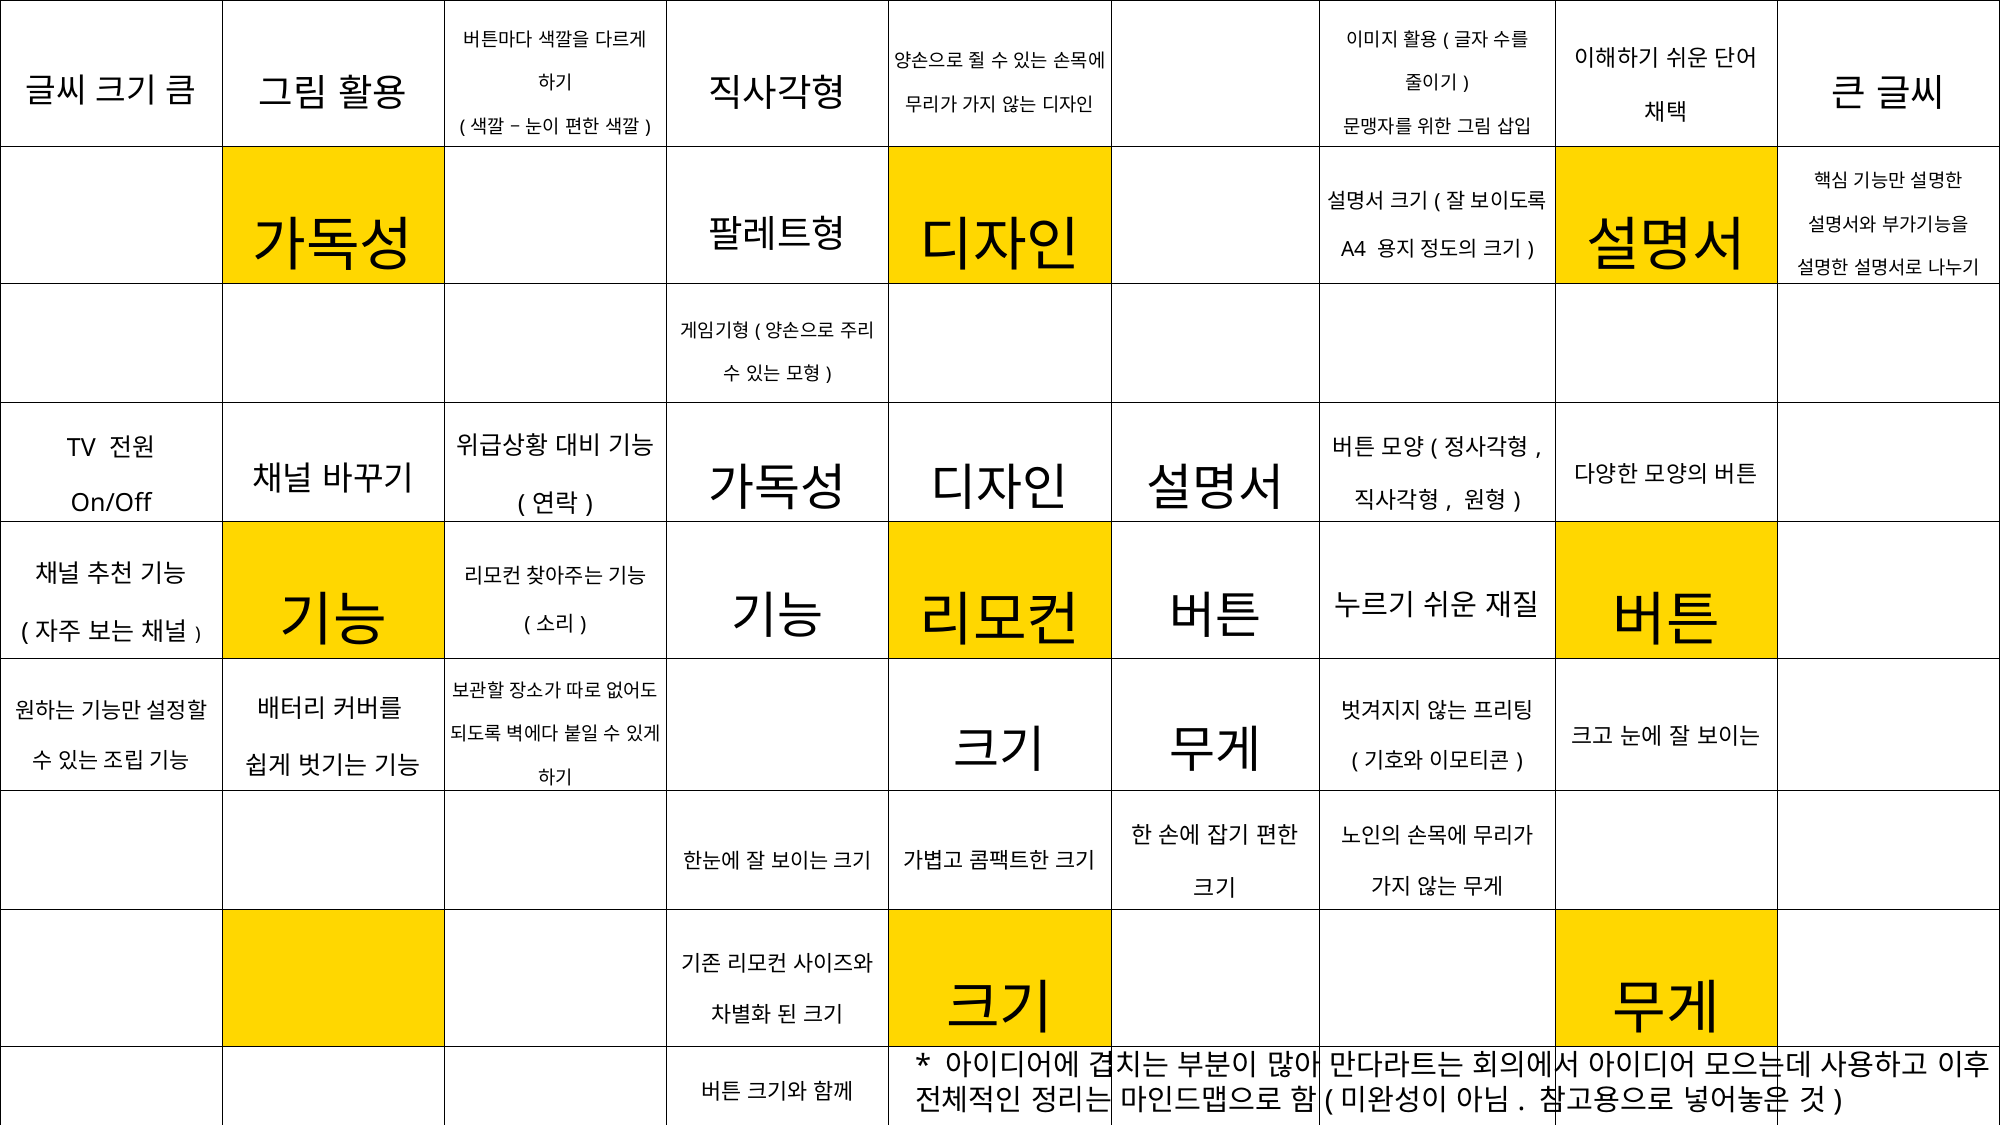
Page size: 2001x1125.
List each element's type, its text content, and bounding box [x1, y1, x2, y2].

table_header [1112, 1, 1319, 146]
table_cell 팔레트형 [667, 147, 888, 283]
table_cell 기능 [223, 522, 444, 658]
table_cell 위급상황 대비 기능 (연락) [445, 403, 666, 521]
table_cell 버튼 모양(정사각형, 직사각형, 원형) [1320, 403, 1555, 521]
table_cell [1778, 403, 1999, 521]
table_cell 채널 추천 기능 (자주 보는 채널) [1, 522, 222, 658]
table_cell [445, 791, 666, 909]
table_cell 노인의 손목에 무리가 가지 않는 무게 [1320, 791, 1555, 909]
table_cell 가볍고 콤팩트한 크기 [889, 791, 1111, 909]
table_cell [445, 147, 666, 283]
table_header 큰 글씨 [1778, 1, 1999, 146]
table_cell [1320, 284, 1555, 402]
table_cell [1778, 284, 1999, 402]
table_cell 원하는 기능만 설정할 수 있는 조립 기능 [1, 659, 222, 790]
table_cell [1112, 147, 1319, 283]
table_cell [223, 284, 444, 402]
table_cell TV 전원 On/Off [1, 403, 222, 521]
table_cell [223, 1047, 444, 1125]
table_cell [1112, 910, 1319, 1039]
table_cell [445, 910, 666, 1046]
table_cell 리모컨 [889, 522, 1111, 658]
table_header 글씨 크기 큼 [1, 1, 222, 146]
table_cell [445, 284, 666, 402]
table_cell 한눈에 잘 보이는 크기 [667, 791, 888, 909]
table_cell [1, 910, 222, 1046]
table_header 이해하기 쉬운 단어 채택 [1556, 1, 1777, 146]
table_cell [1778, 910, 1999, 1039]
table_cell [1, 284, 222, 402]
table_cell [1556, 791, 1777, 909]
table_cell [1, 1047, 222, 1125]
table_cell 기능 [667, 522, 888, 658]
table_cell 버튼 [1556, 522, 1777, 658]
table_cell 가독성 [667, 403, 888, 521]
table_cell [223, 910, 444, 1046]
table_cell 리모컨 찾아주는 기능 (소리) [445, 522, 666, 658]
table_cell [1, 791, 222, 909]
table_cell 핵심 기능만 설명한 설명서와 부가기능을 설명한 설명서로 나누기 [1778, 147, 1999, 283]
table_cell 게임기형(양손으로 주리 수 있는 모형) [667, 284, 888, 402]
table_header 직사각형 [667, 1, 888, 146]
table_cell 채널 바꾸기 [223, 403, 444, 521]
table_header 버튼마다 색깔을 다르게 하기 (색깔 – 눈이 편한 색깔) [445, 1, 666, 146]
table_cell 기존 리모컨 사이즈와 차별화 된 크기 [667, 910, 888, 1046]
table_cell [667, 659, 888, 790]
table_cell [1112, 284, 1319, 402]
table_cell 버튼 [1112, 522, 1319, 658]
table_cell 벗겨지지 않는 프리팅 (기호와 이모티콘) [1320, 659, 1555, 790]
table_cell [1556, 284, 1777, 402]
table_header 양손으로 쥘 수 있는 손목에 무리가 가지 않는 디자인 [889, 1, 1111, 146]
table_cell 무게 [1112, 659, 1319, 790]
table_cell [1778, 791, 1999, 909]
table_cell [1320, 910, 1555, 1039]
table_cell 설명서 [1556, 147, 1777, 283]
table_cell [223, 791, 444, 909]
table_header 그림 활용 [223, 1, 444, 146]
table_cell [889, 284, 1111, 402]
table_cell 무게 [1556, 910, 1777, 1039]
table_cell 설명서 [1112, 403, 1319, 521]
table_cell [445, 1047, 666, 1125]
table_cell 다양한 모양의 버튼 [1556, 403, 1777, 521]
table_cell [1778, 659, 1999, 790]
table_cell 가독성 [223, 147, 444, 283]
table_cell [889, 1047, 1111, 1125]
table_cell 버튼 크기와 함께 리모컨 크기도 커짐 [667, 1047, 888, 1125]
table_cell 누르기 쉬운 재질 [1320, 522, 1555, 658]
table_cell 보관할 장소가 따로 없어도 되도록 벽에다 붙일 수 있게 하기 [445, 659, 666, 790]
table_cell 한 손에 잡기 편한 크기 [1112, 791, 1319, 909]
table_cell 배터리 커버를 쉽게 벗기는 기능 [223, 659, 444, 790]
table_cell 크고 눈에 잘 보이는 [1556, 659, 1777, 790]
table_cell 크기 [889, 910, 1111, 1046]
table_cell 디자인 [889, 147, 1111, 283]
table_cell 디자인 [889, 403, 1111, 521]
table_cell [1778, 522, 1999, 658]
table_cell 설명서 크기(잘 보이도록 A4 용지 정도의 크기) [1320, 147, 1555, 283]
text_box * 아이디어에 겹치는 부분이 많아 만다라트는 회의에서 아이디어 모으는데 사용하고 이후 전체적인 정리는 마인드맵으로 함(미완성이 아님. 참고용으로 넣어놓은 것) [900, 1039, 2000, 1124]
table_cell [1, 147, 222, 283]
table_cell 크기 [889, 659, 1111, 790]
table_header 이미지 활용(글자 수를 줄이기) 문맹자를 위한 그림 삽입 [1320, 1, 1555, 146]
